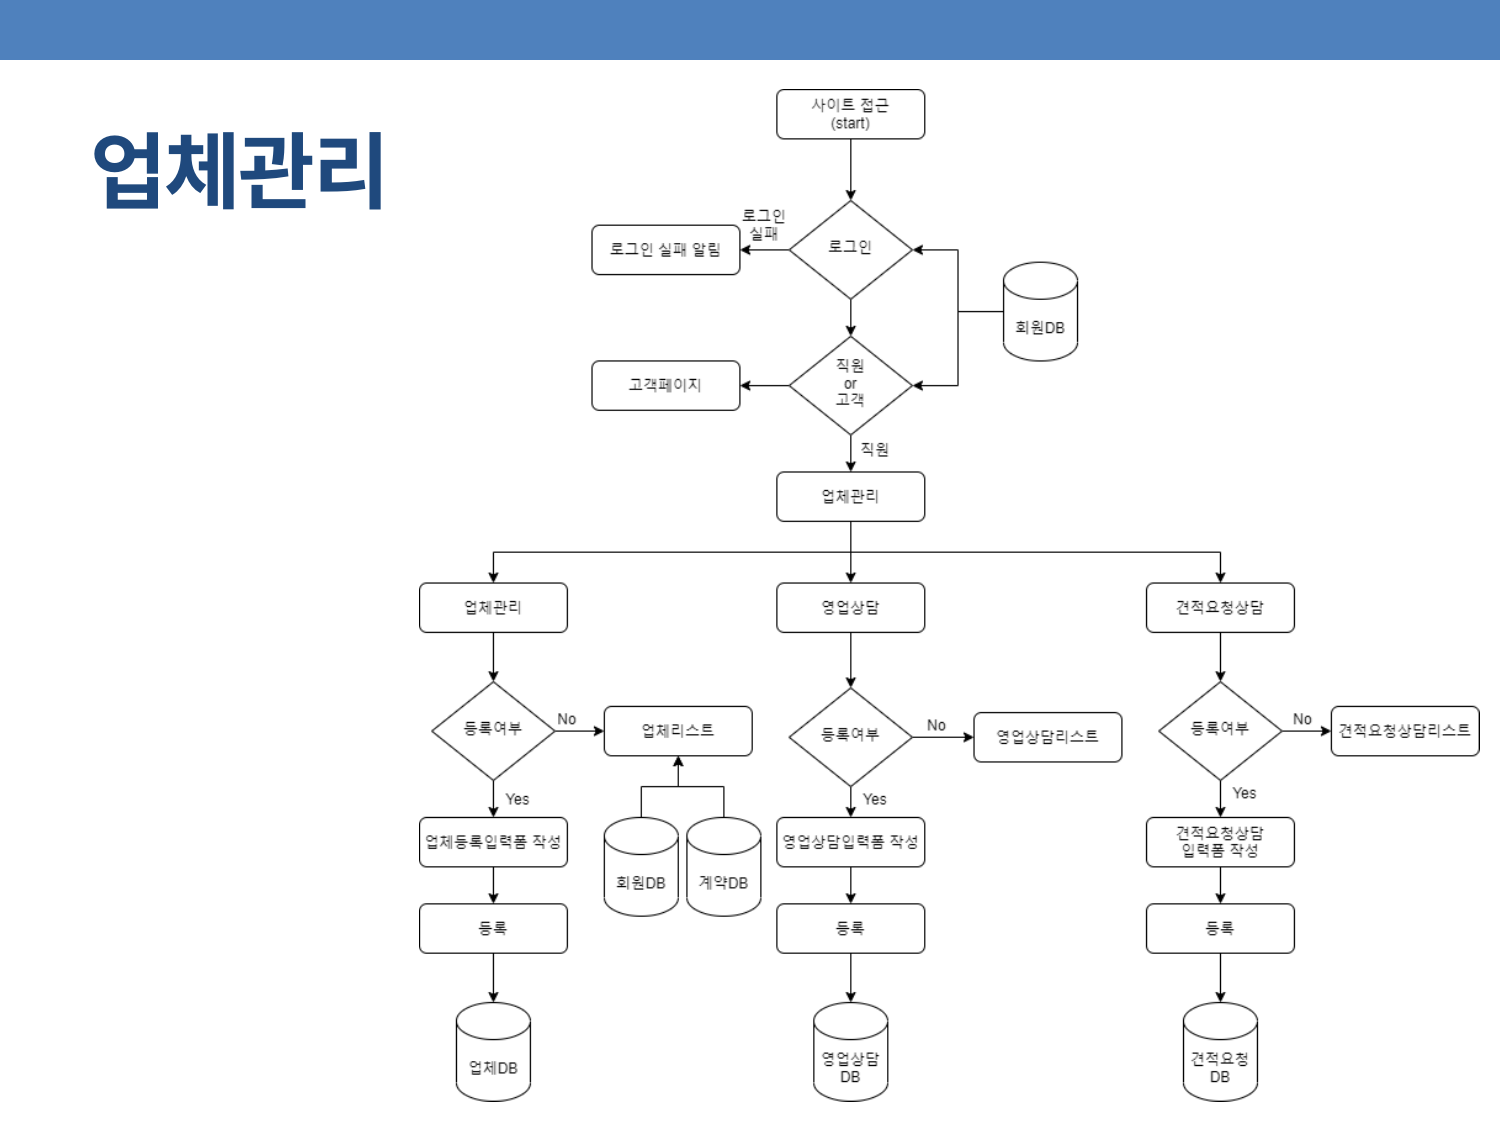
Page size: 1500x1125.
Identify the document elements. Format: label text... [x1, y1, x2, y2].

title 업체관리 [75, 87, 420, 250]
picture [418, 89, 1480, 1102]
